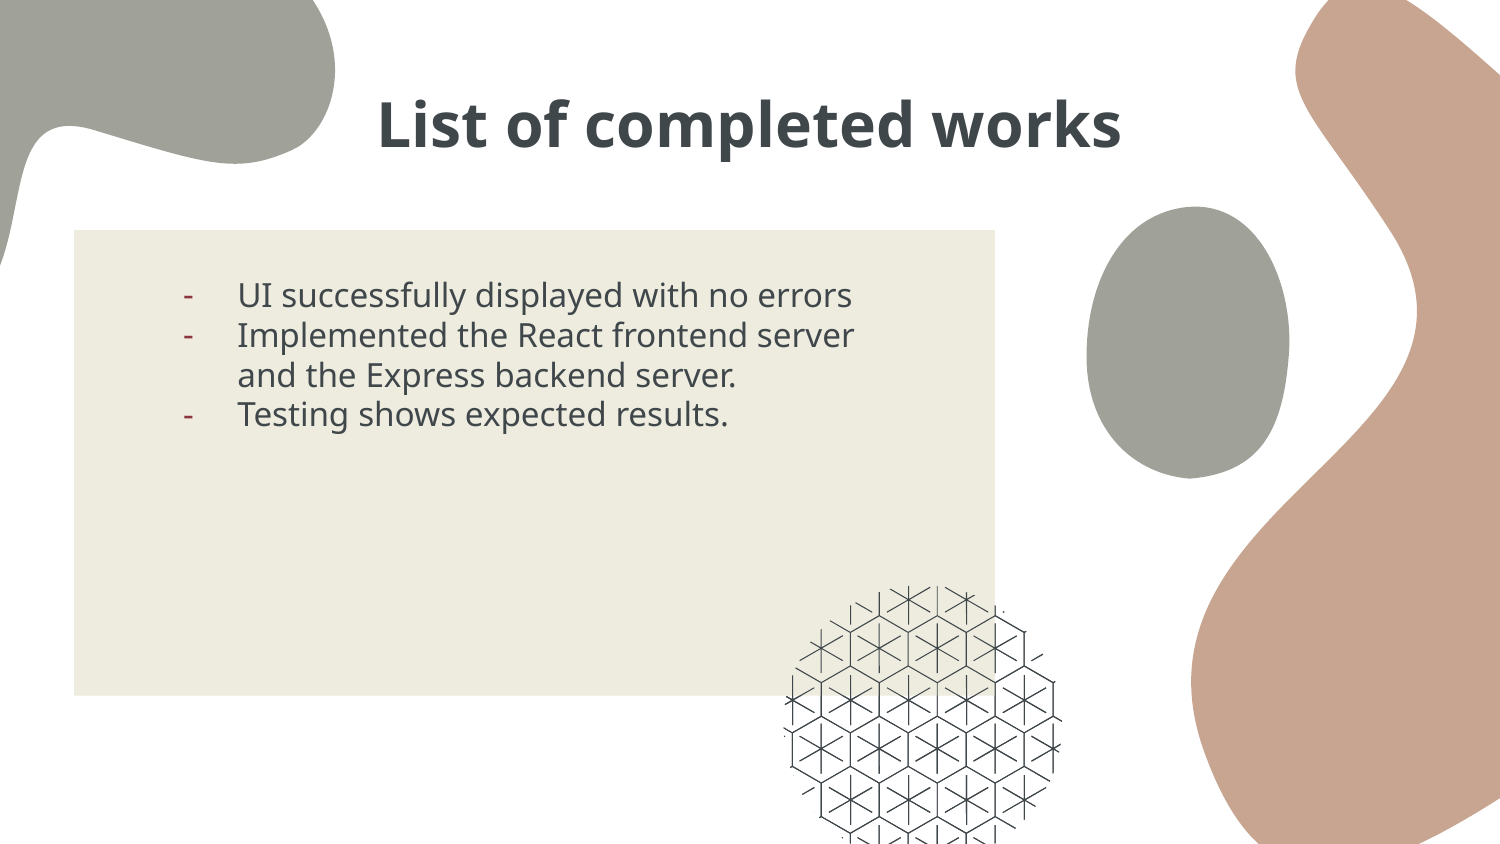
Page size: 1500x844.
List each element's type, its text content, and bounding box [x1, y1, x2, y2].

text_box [783, 585, 1063, 844]
title List of completed works [116, 85, 1383, 175]
text_box [74, 230, 995, 696]
subtitle UI successfully displayed with no errors Implemented the React frontend server and the Express backend server. Testing shows expected results. [147, 258, 937, 668]
